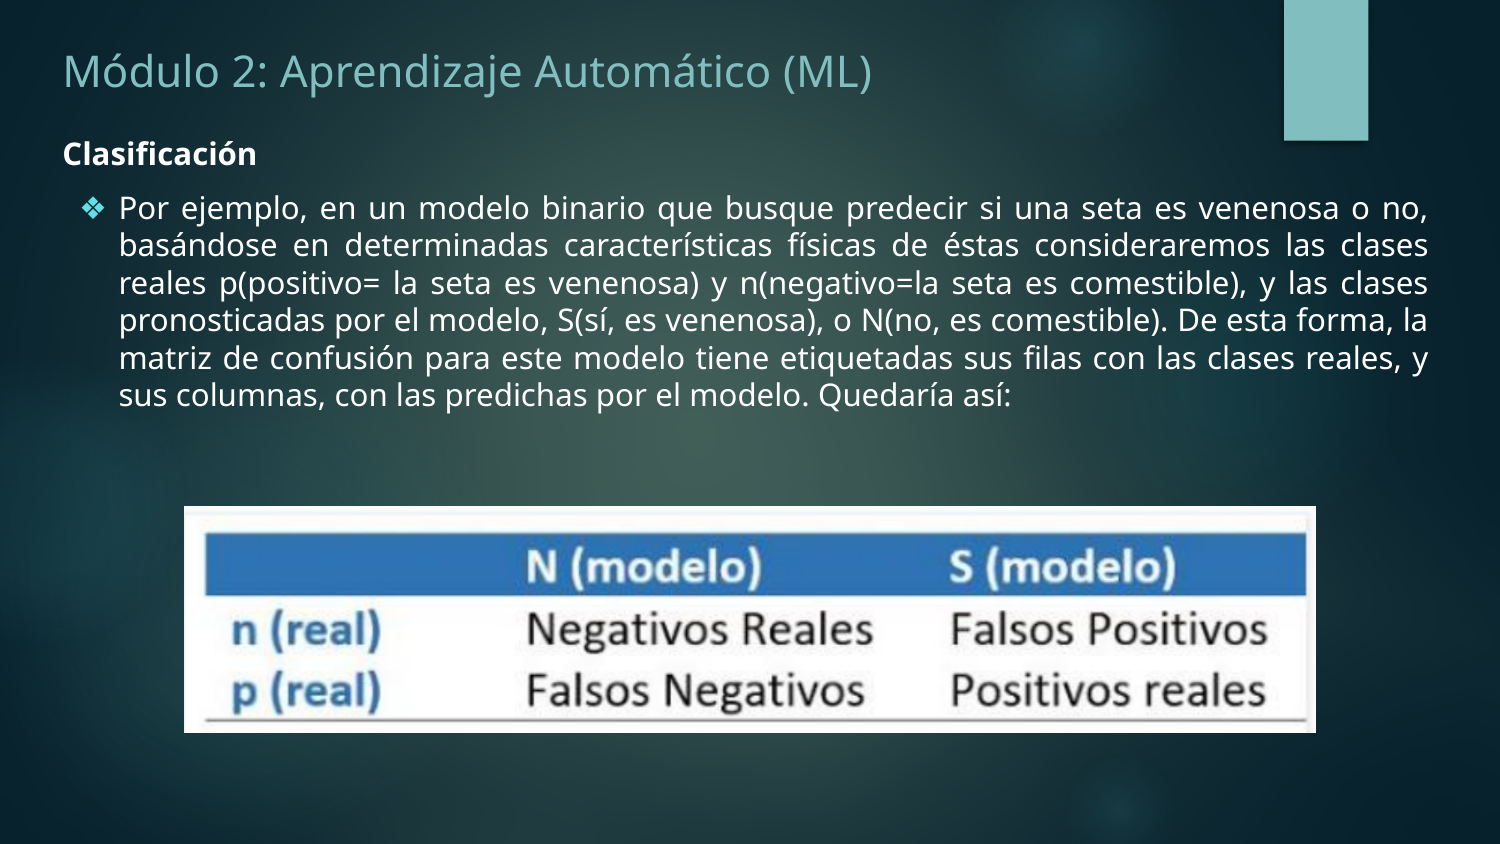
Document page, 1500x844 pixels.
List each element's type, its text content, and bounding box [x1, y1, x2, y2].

title Módulo 2: Aprendizaje Automático (ML) [51, 11, 1449, 129]
list Clasificación Por ejemplo, en un modelo binario que busque predecir si una seta es venenosa o no, basándose en determinadas características físicas de éstas consideraremos las clases reales p(positivo= la seta es venenosa) y n(negativo=la seta es comestible), y las clases pronosticadas por el modelo, S(sí, es venenosa), o N(no, es comestible). De esta forma, la matriz de confusión para este modelo tiene etiquetadas sus filas con las clases reales, y sus columnas, con las predichas por el modelo. Quedaría así: [51, 129, 1442, 675]
picture [0, 0, 1500, 844]
